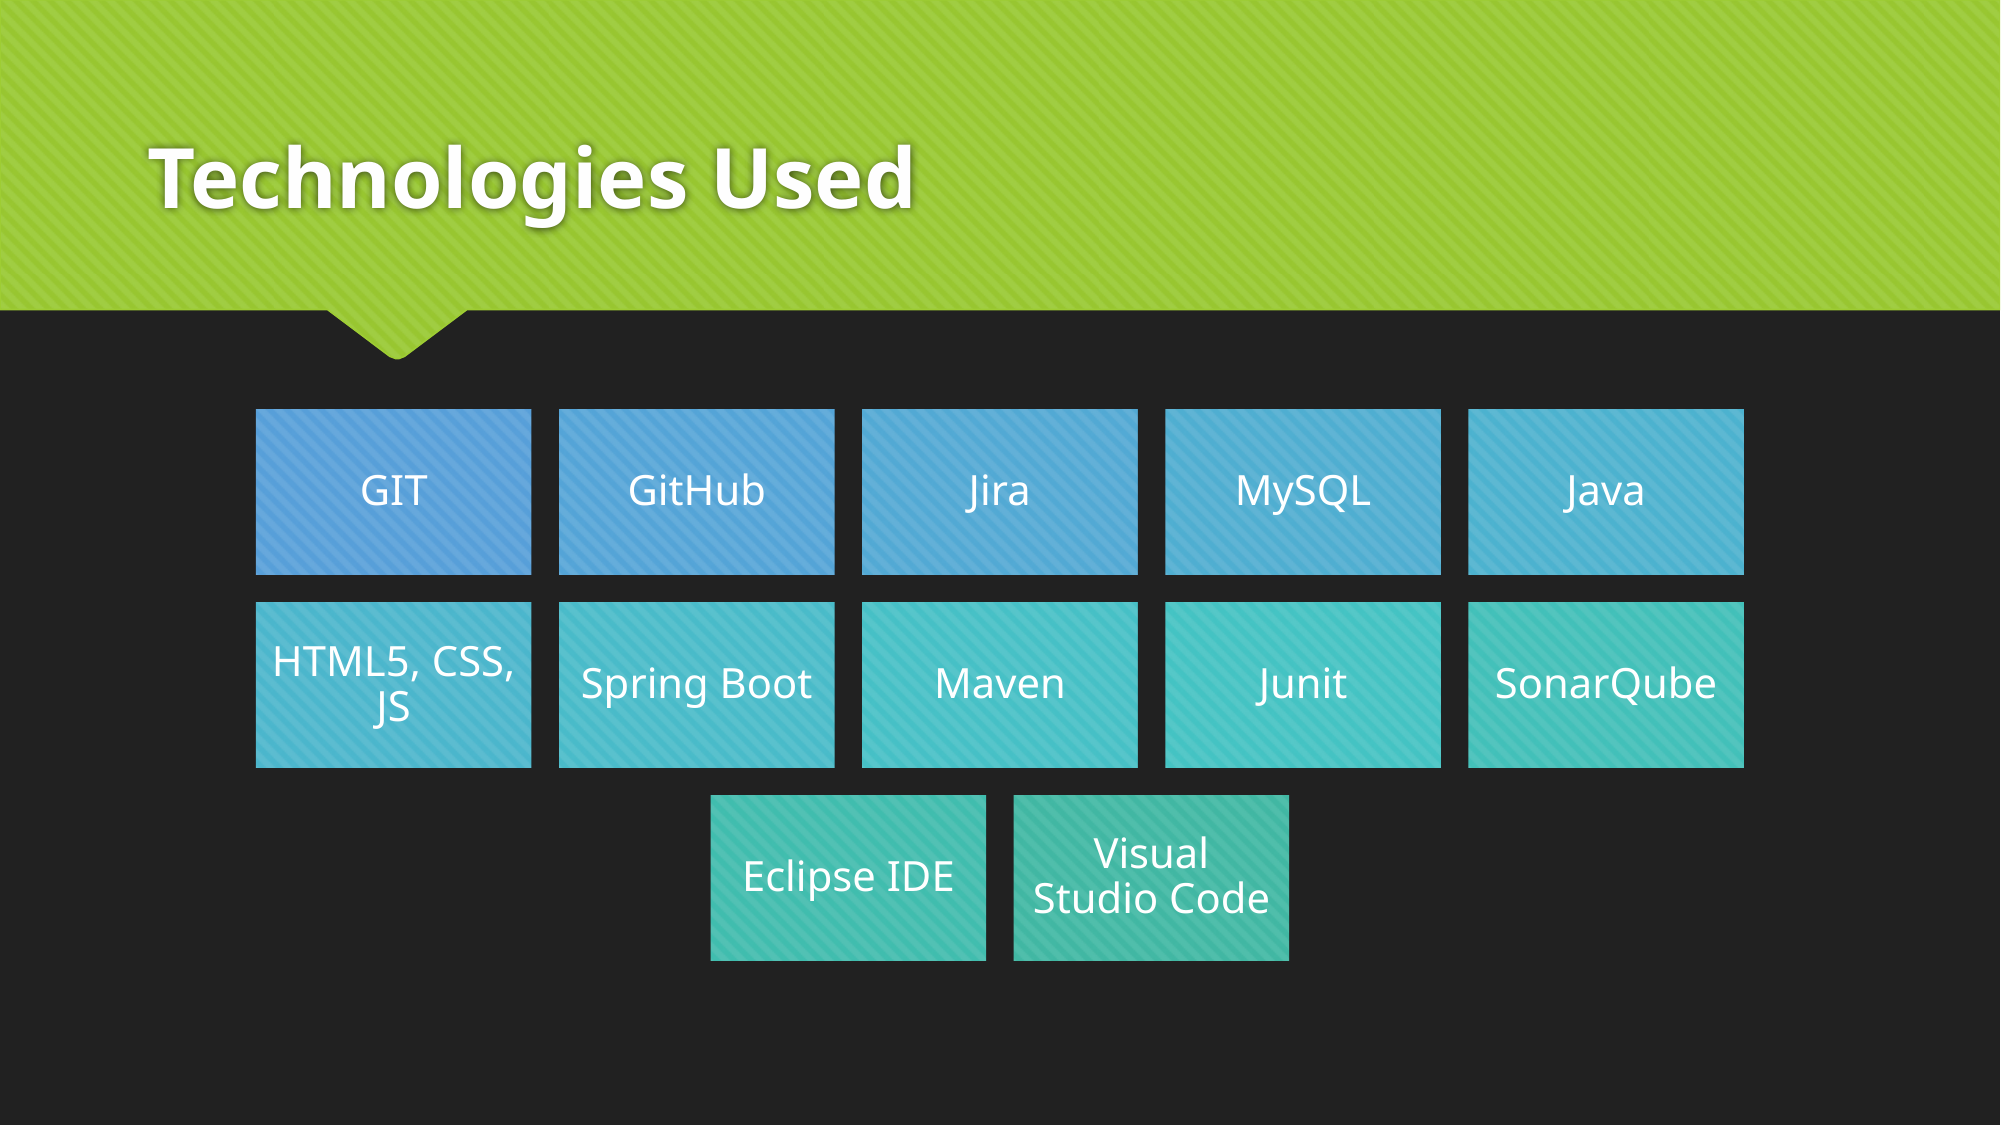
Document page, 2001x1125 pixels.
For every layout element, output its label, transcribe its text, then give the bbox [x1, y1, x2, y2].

title Technologies Used [132, 73, 1868, 233]
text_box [134, 408, 1866, 962]
